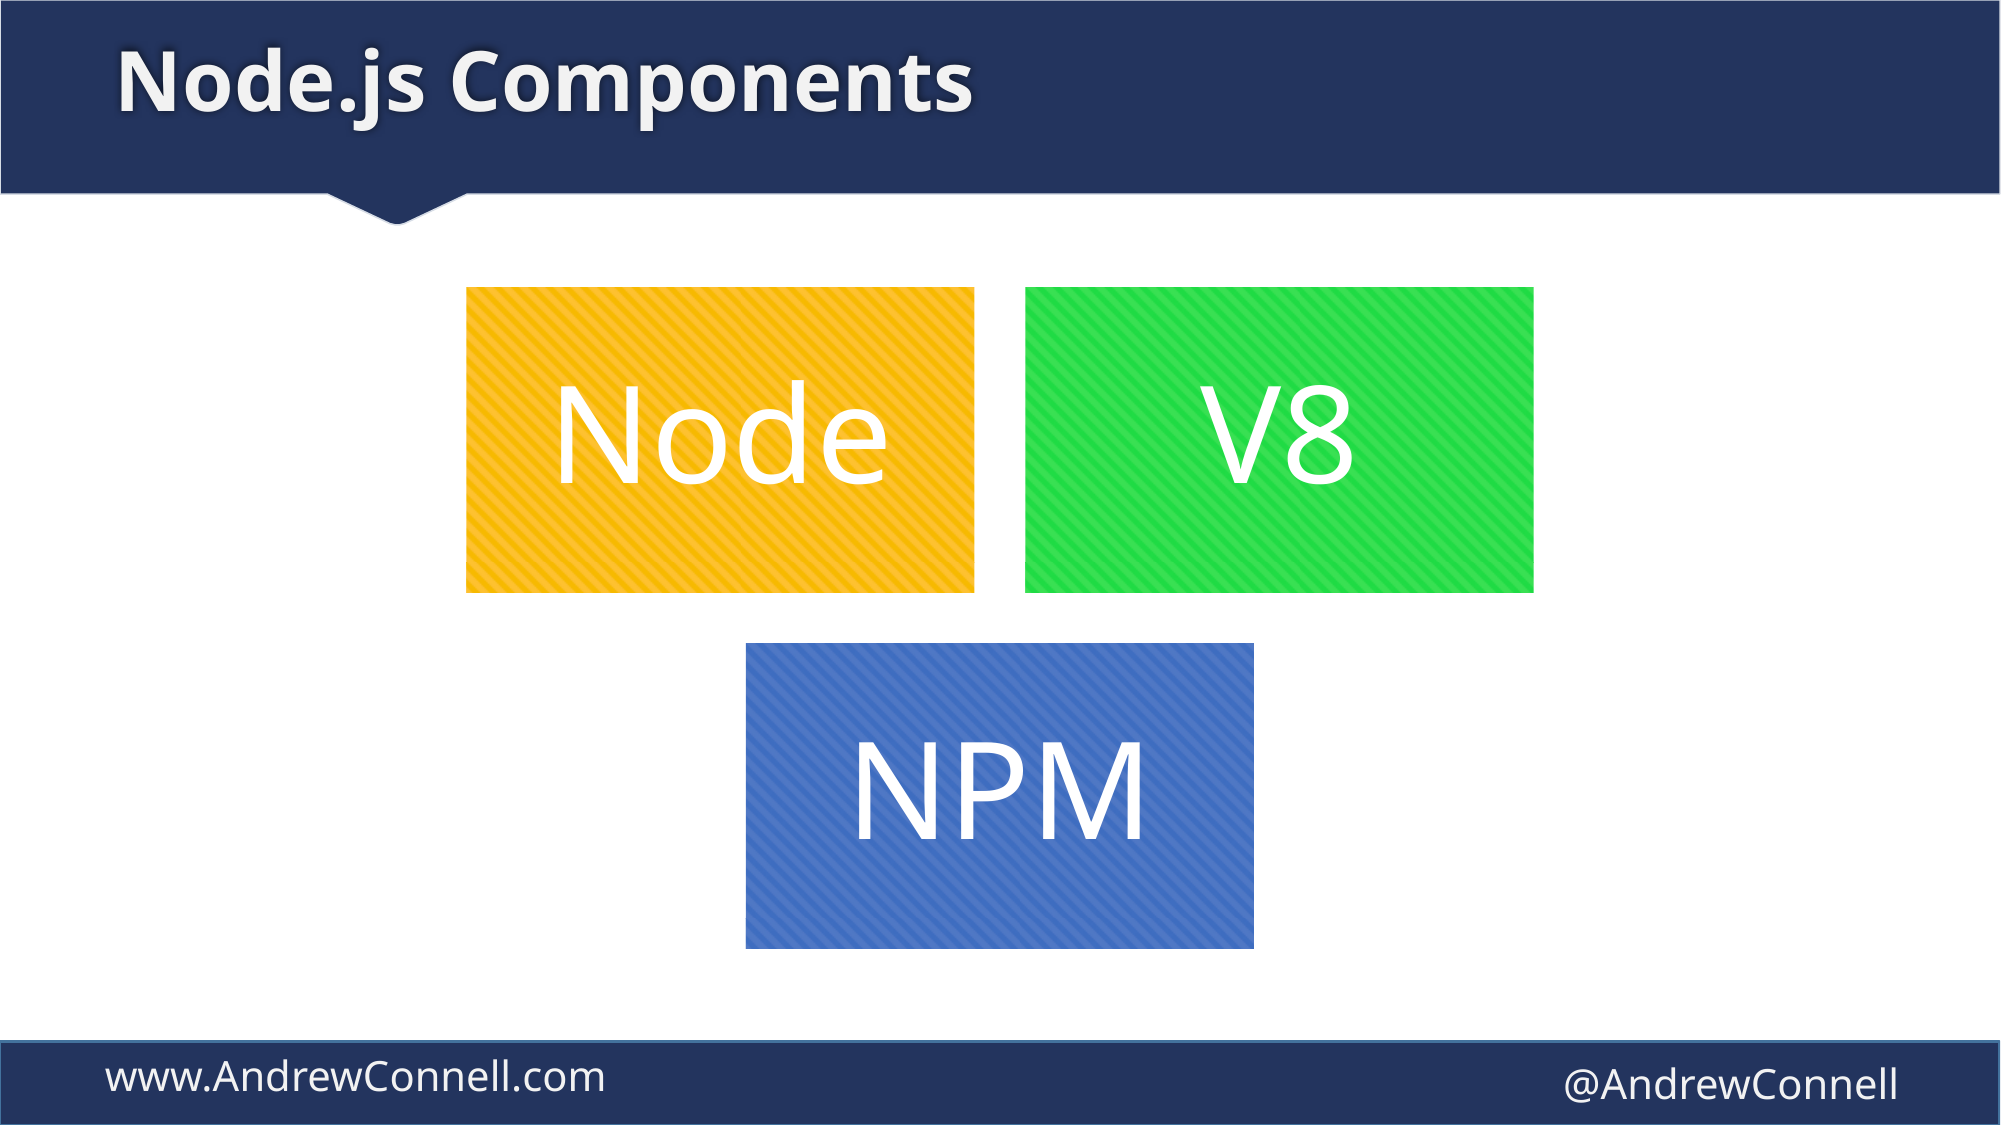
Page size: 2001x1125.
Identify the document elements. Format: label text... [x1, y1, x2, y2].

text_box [282, 286, 1717, 949]
title Node.js Components [99, 17, 1900, 136]
